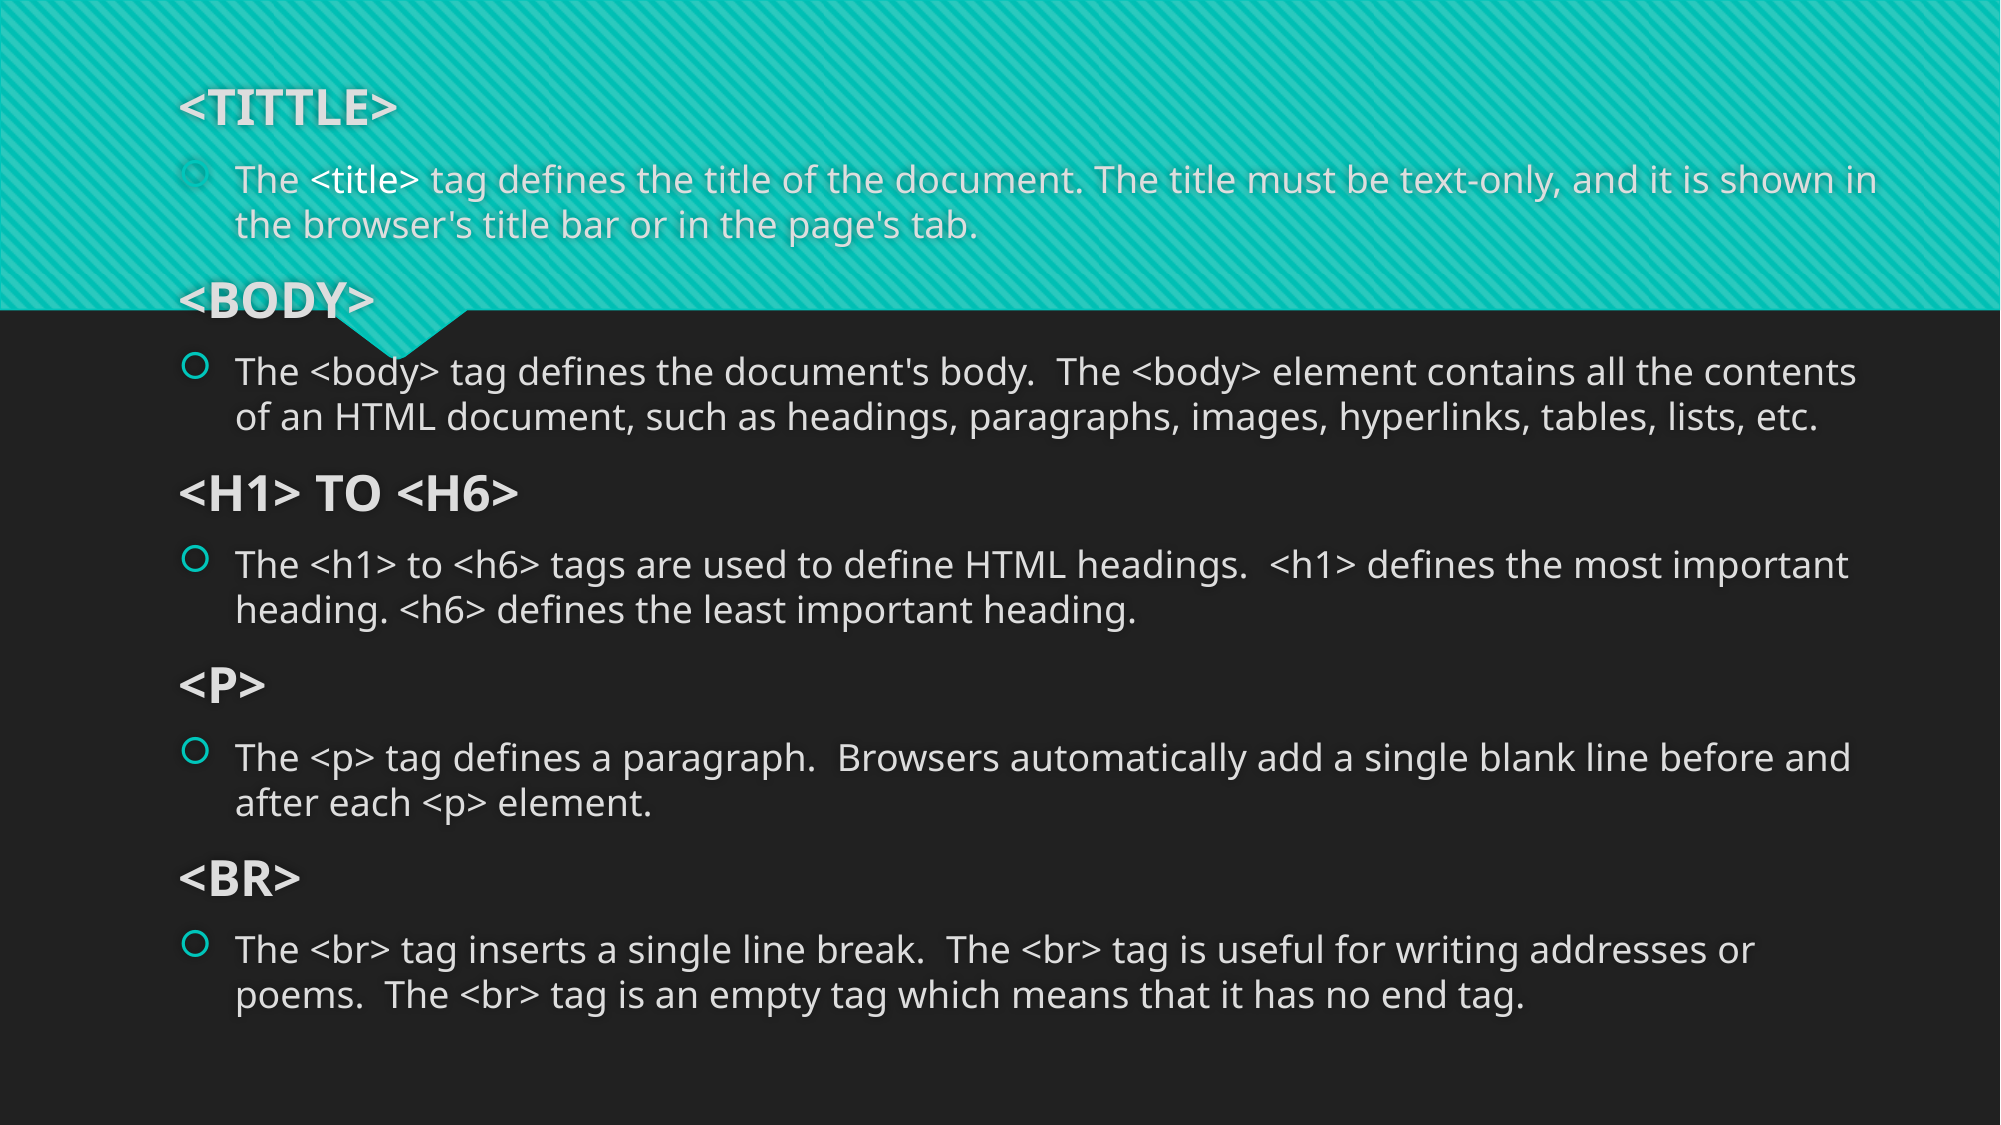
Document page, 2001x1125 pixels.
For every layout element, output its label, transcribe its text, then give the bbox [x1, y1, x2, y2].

list <TITTLE> The <title> tag defines the title of the document. The title must be text-only, and it is shown in the browser's title bar or in the page's tab. <BODY> The <body> tag defines the document's body. The <body> element contains all the contents of an HTML document, such as headings, paragraphs, images, hyperlinks, tables, lists, etc. <H1> TO <H6> The <h1> to <h6> tags are used to define HTML headings. <h1> defines the most important heading. <h6> defines the least important heading. <P> The <p> tag defines a paragraph. Browsers automatically add a single blank line before and after each <p> element. <BR> The <br> tag inserts a single line break. The <br> tag is useful for writing addresses or poems. The <br> tag is an empty tag which means that it has no end tag. [163, 68, 1895, 1061]
